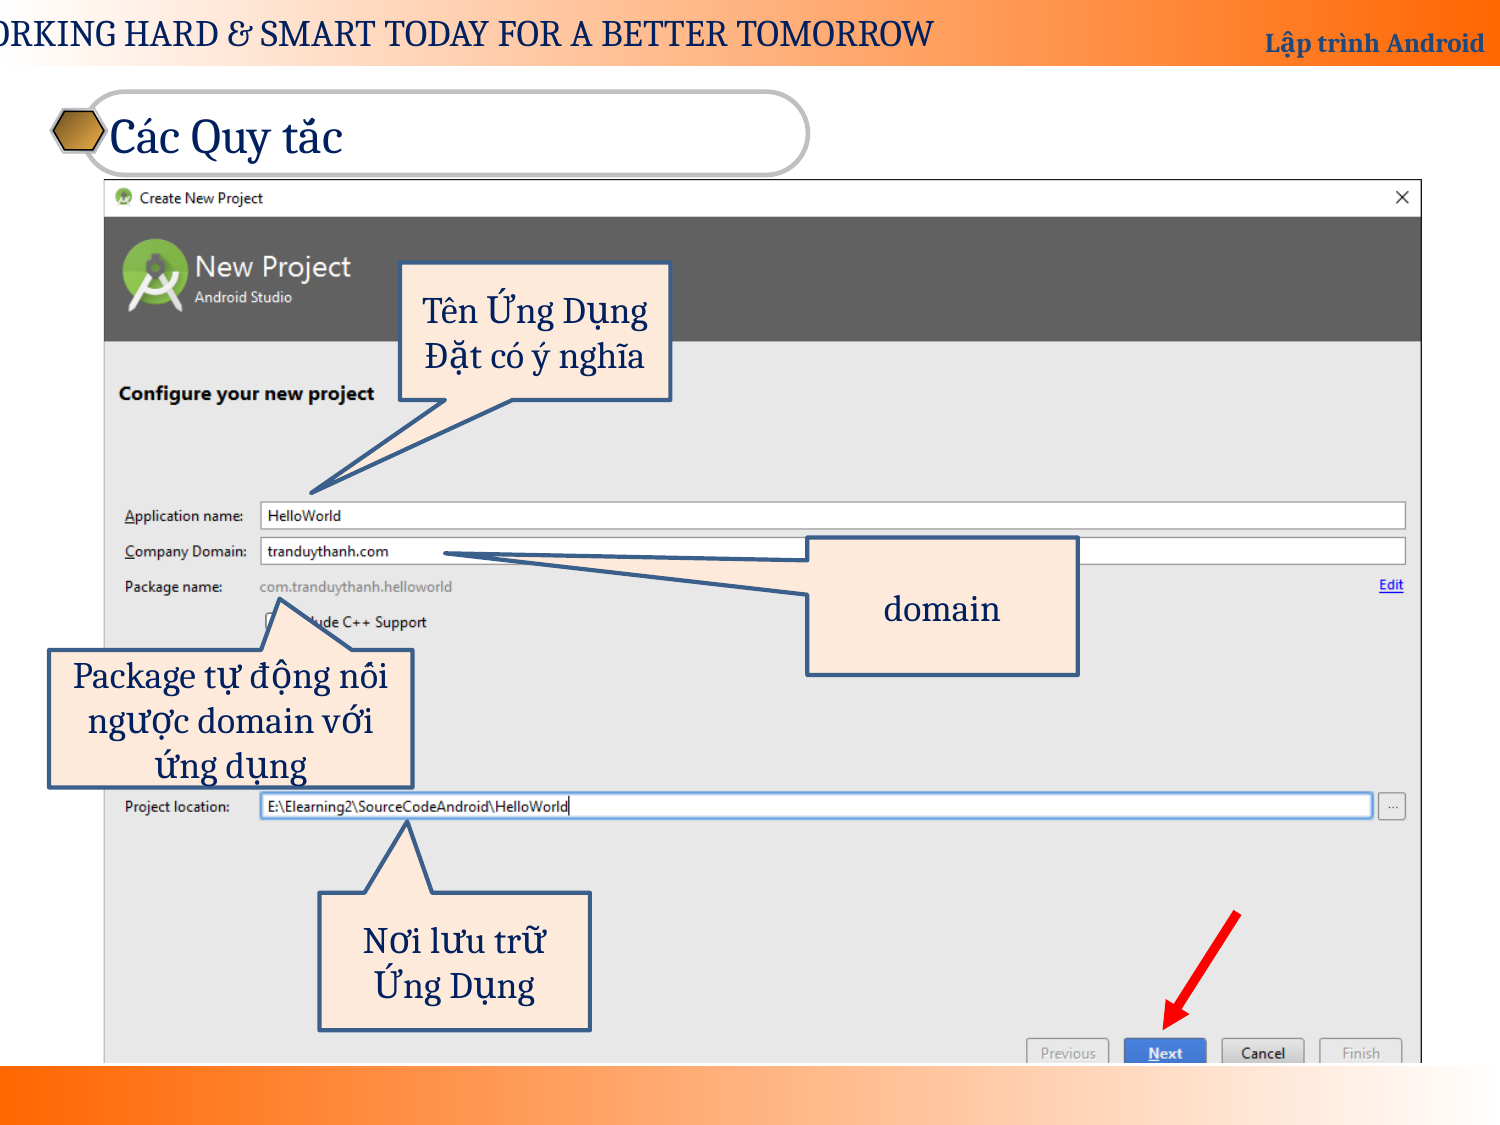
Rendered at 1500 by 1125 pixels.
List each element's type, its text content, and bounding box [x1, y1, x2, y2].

text_box Package tự động nối ngược domain với ứng dụng [46, 647, 98, 790]
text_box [1162, 912, 1238, 1031]
picture [103, 179, 1423, 1063]
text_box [49, 91, 809, 176]
